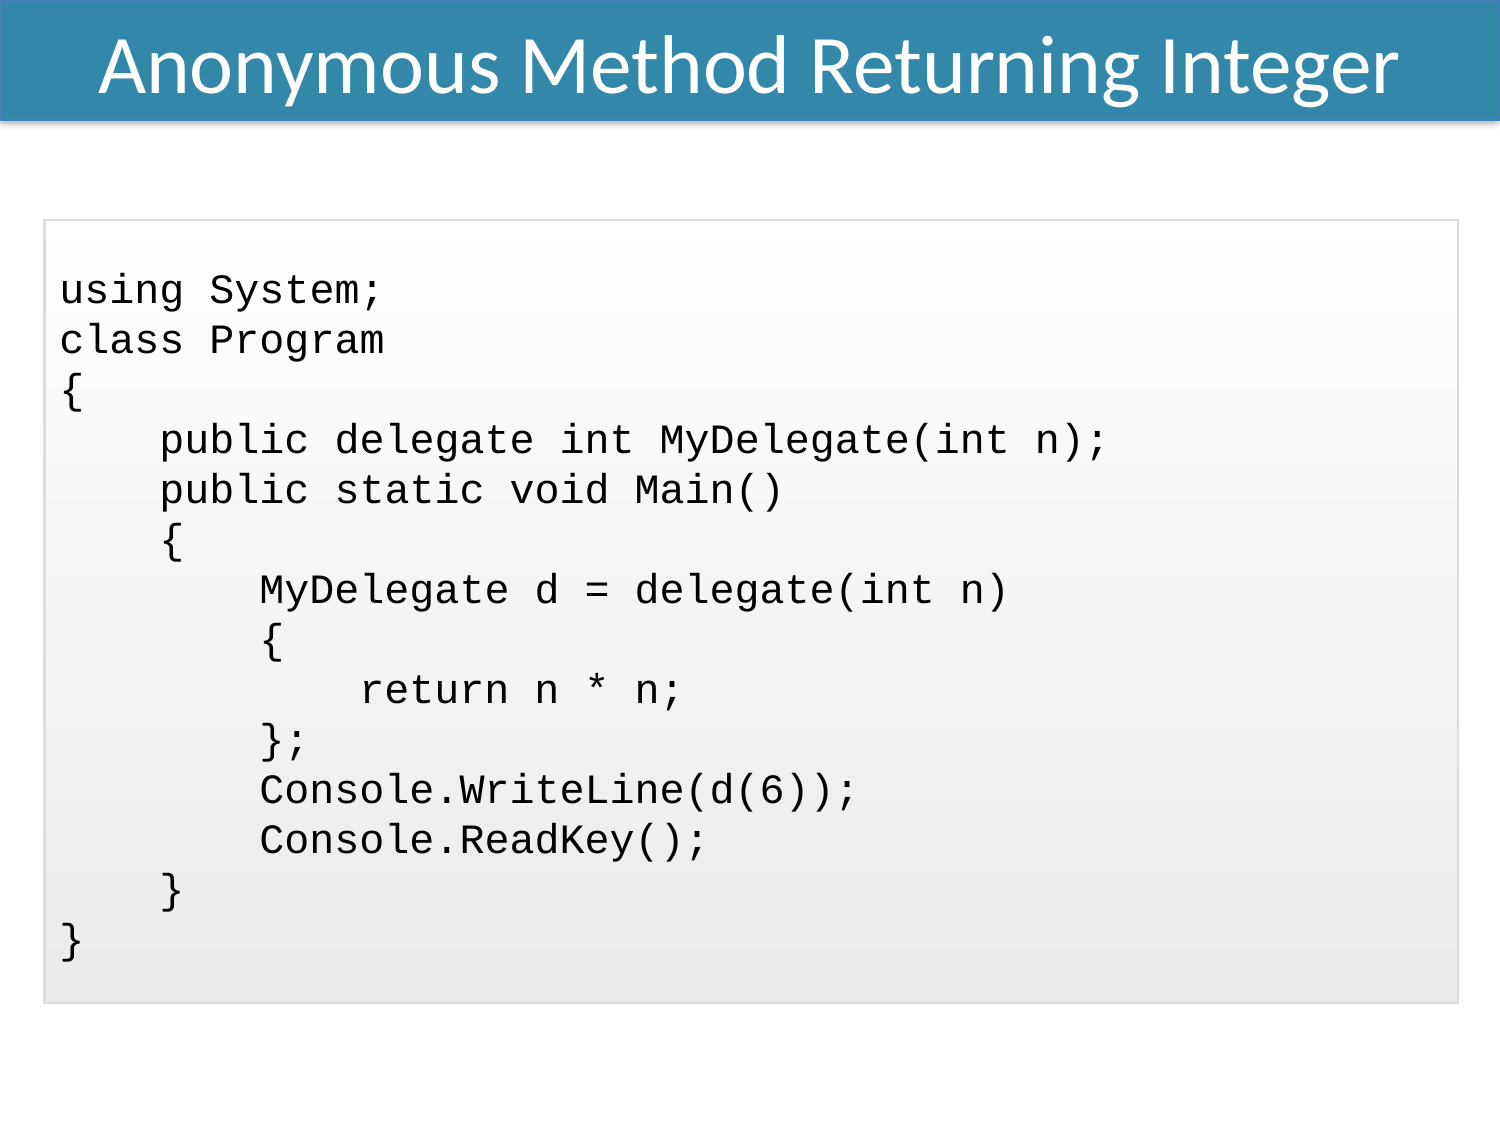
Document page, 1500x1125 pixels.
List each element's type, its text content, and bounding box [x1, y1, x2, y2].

text_box Anonymous Method Returning Integer [0, 0, 1500, 121]
text_box using System; class Program { public delegate int MyDelegate(int n); public static void Main() { MyDelegate d = delegate(int n) { return n * n; }; Console.WriteLine(d(6)); Console.ReadKey(); } } [44, 219, 1458, 1004]
